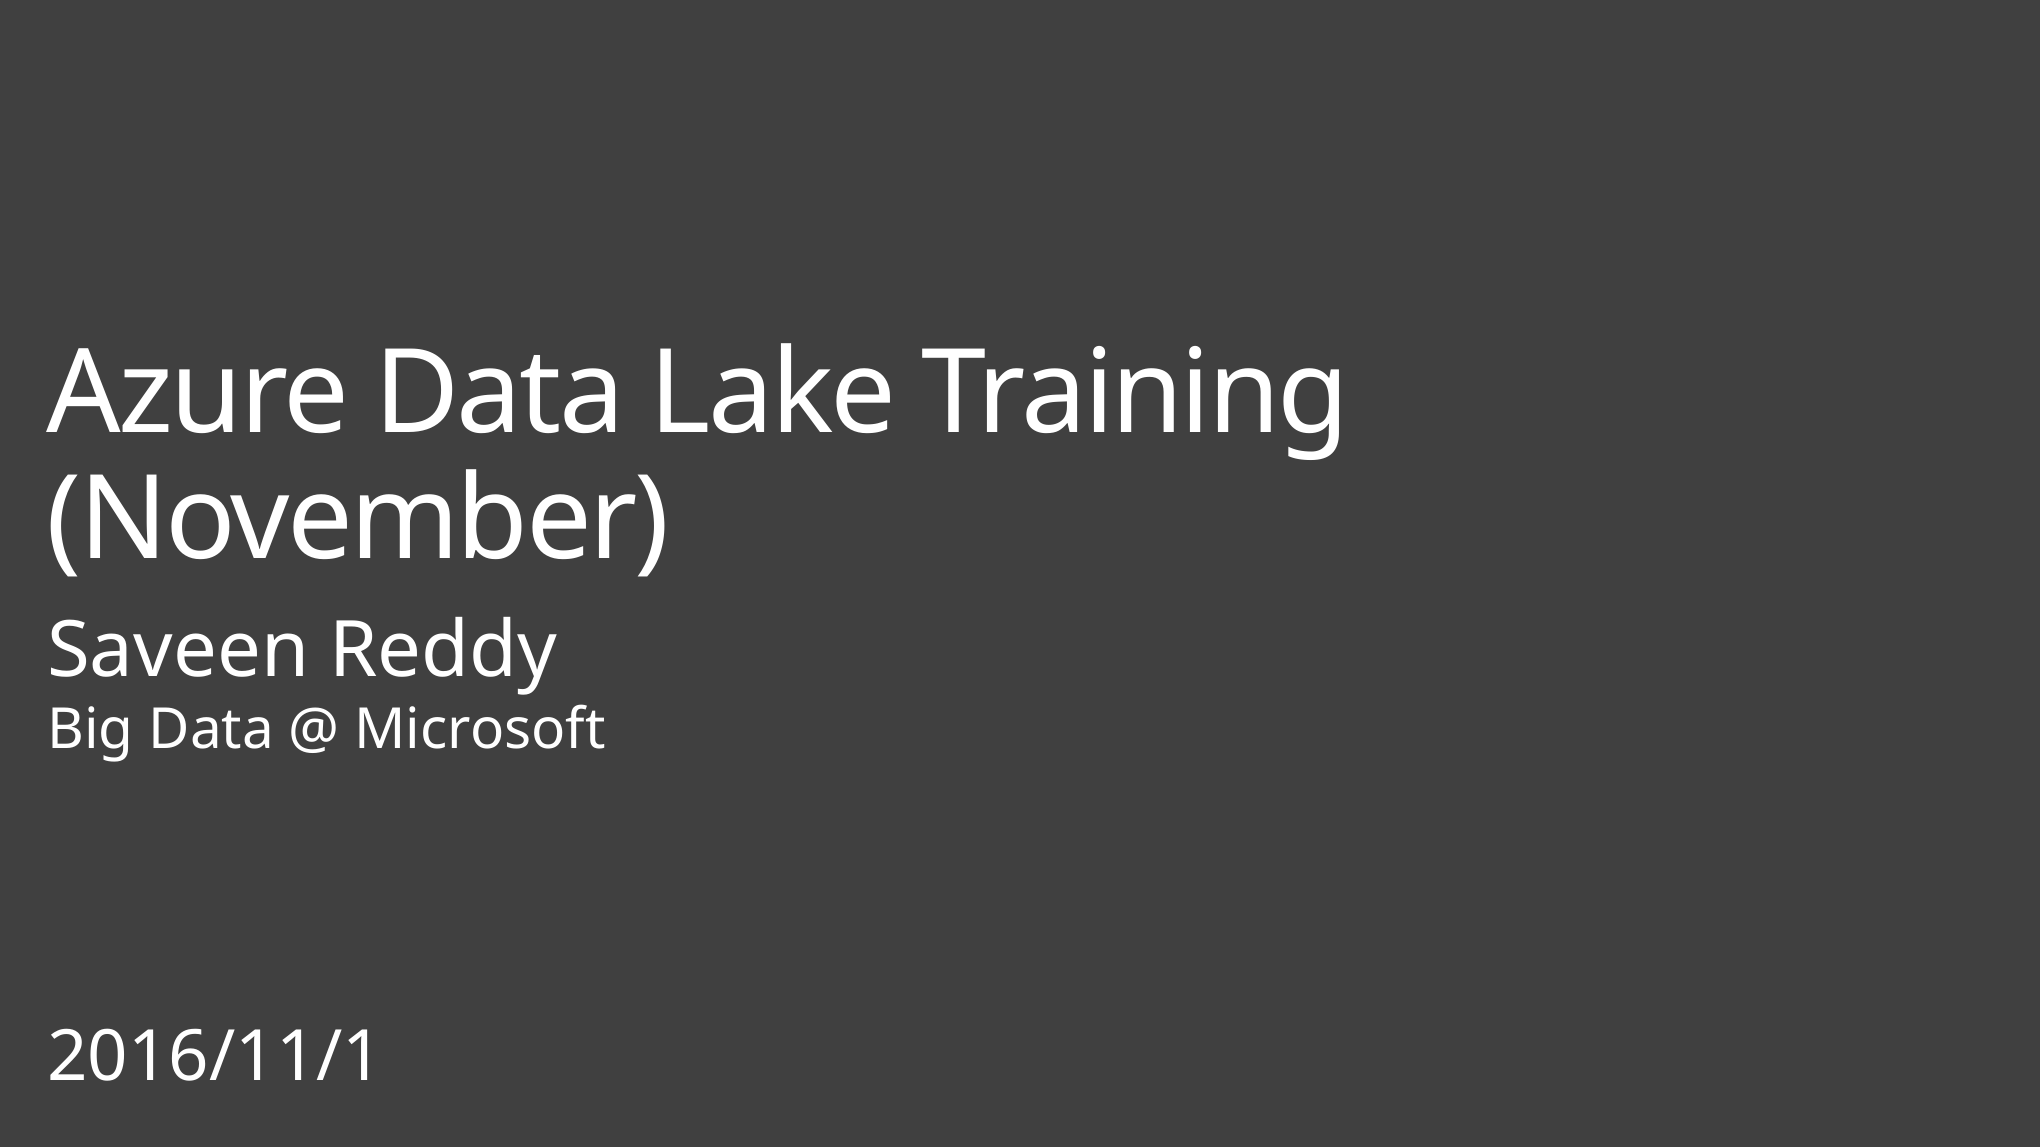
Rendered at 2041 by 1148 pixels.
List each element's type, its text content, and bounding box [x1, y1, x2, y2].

text_box Azure Data Lake Training (November) [32, 272, 2008, 591]
text_box 2016/11/1 [32, 988, 2008, 1116]
text_box Saveen Reddy Big Data @ Microsoft [32, 591, 2008, 846]
